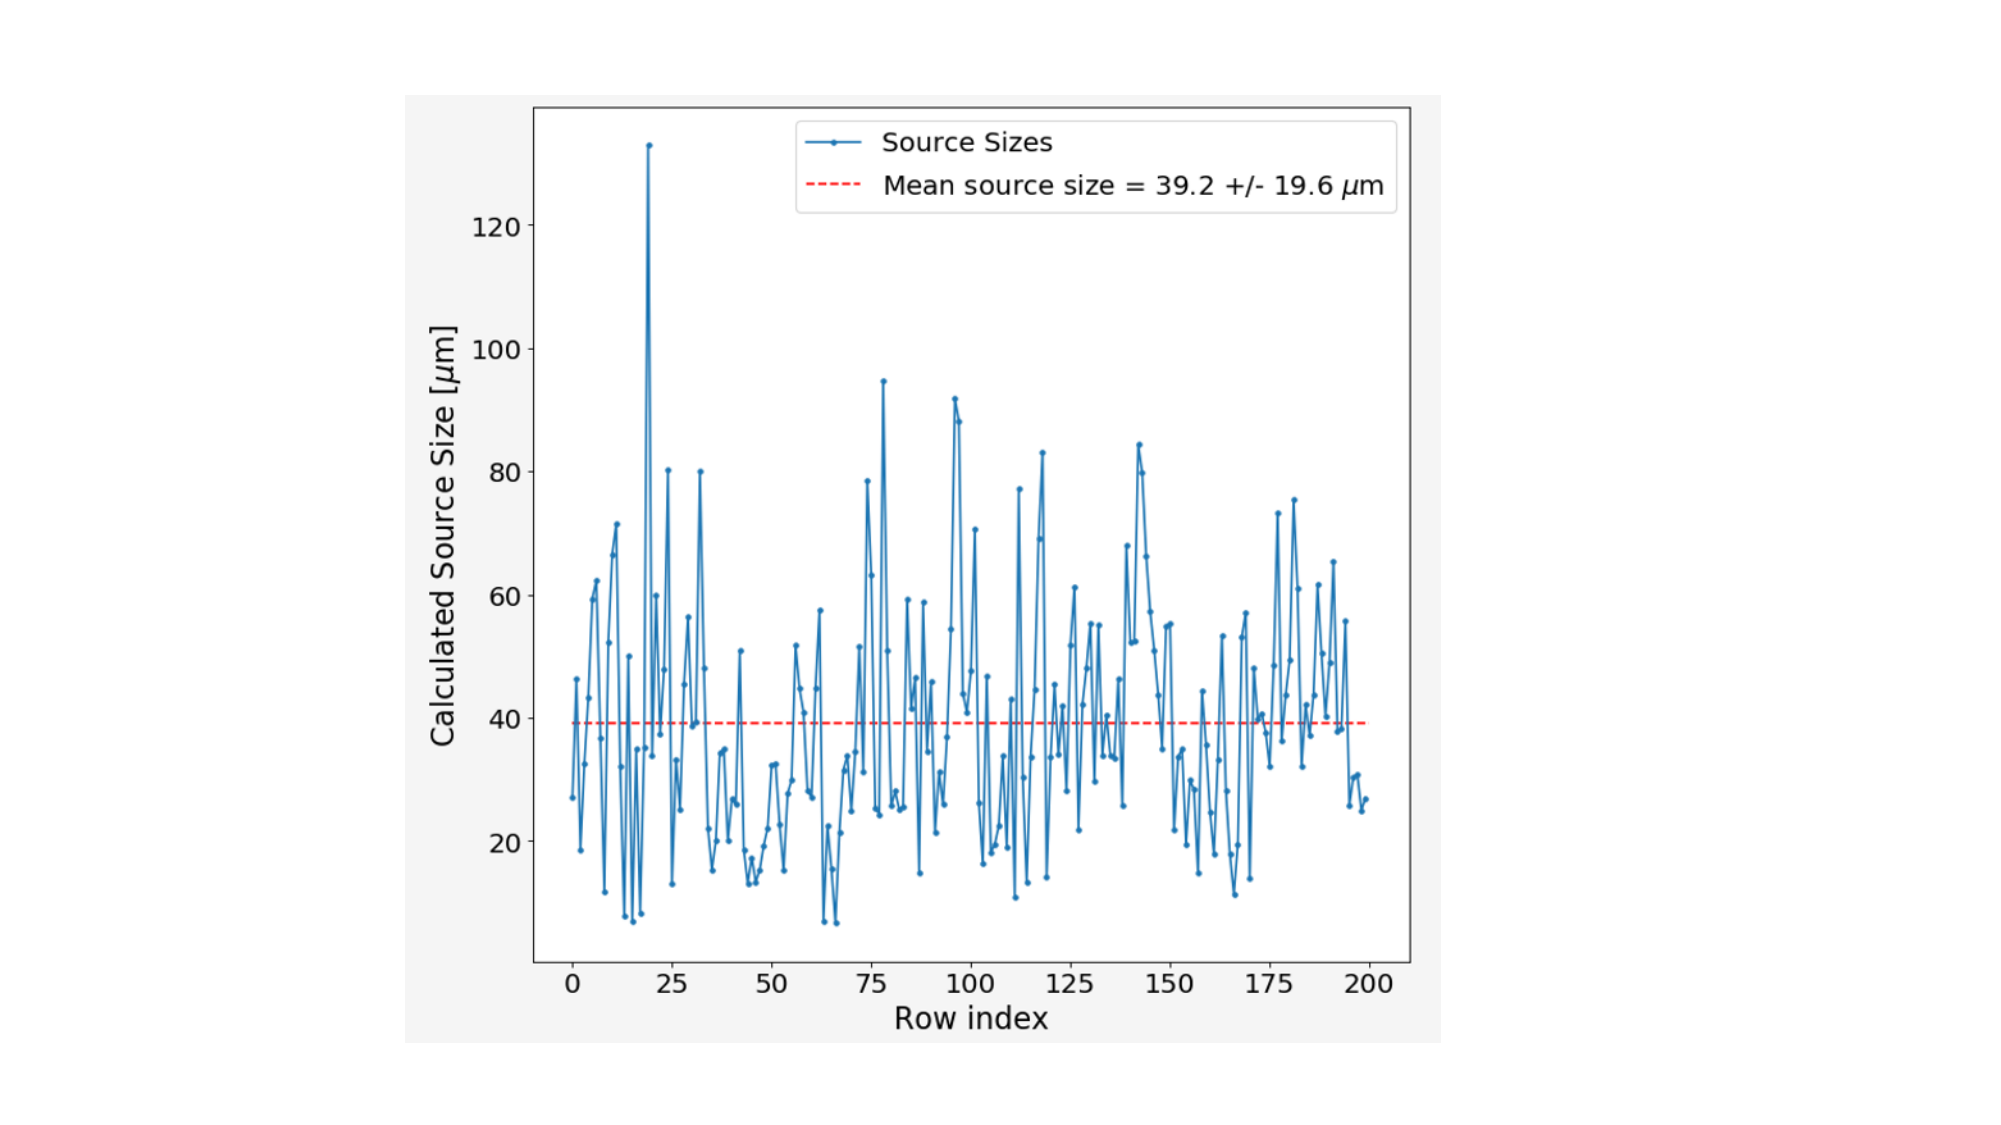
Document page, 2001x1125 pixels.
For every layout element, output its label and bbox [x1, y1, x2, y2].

picture [405, 95, 1441, 1043]
